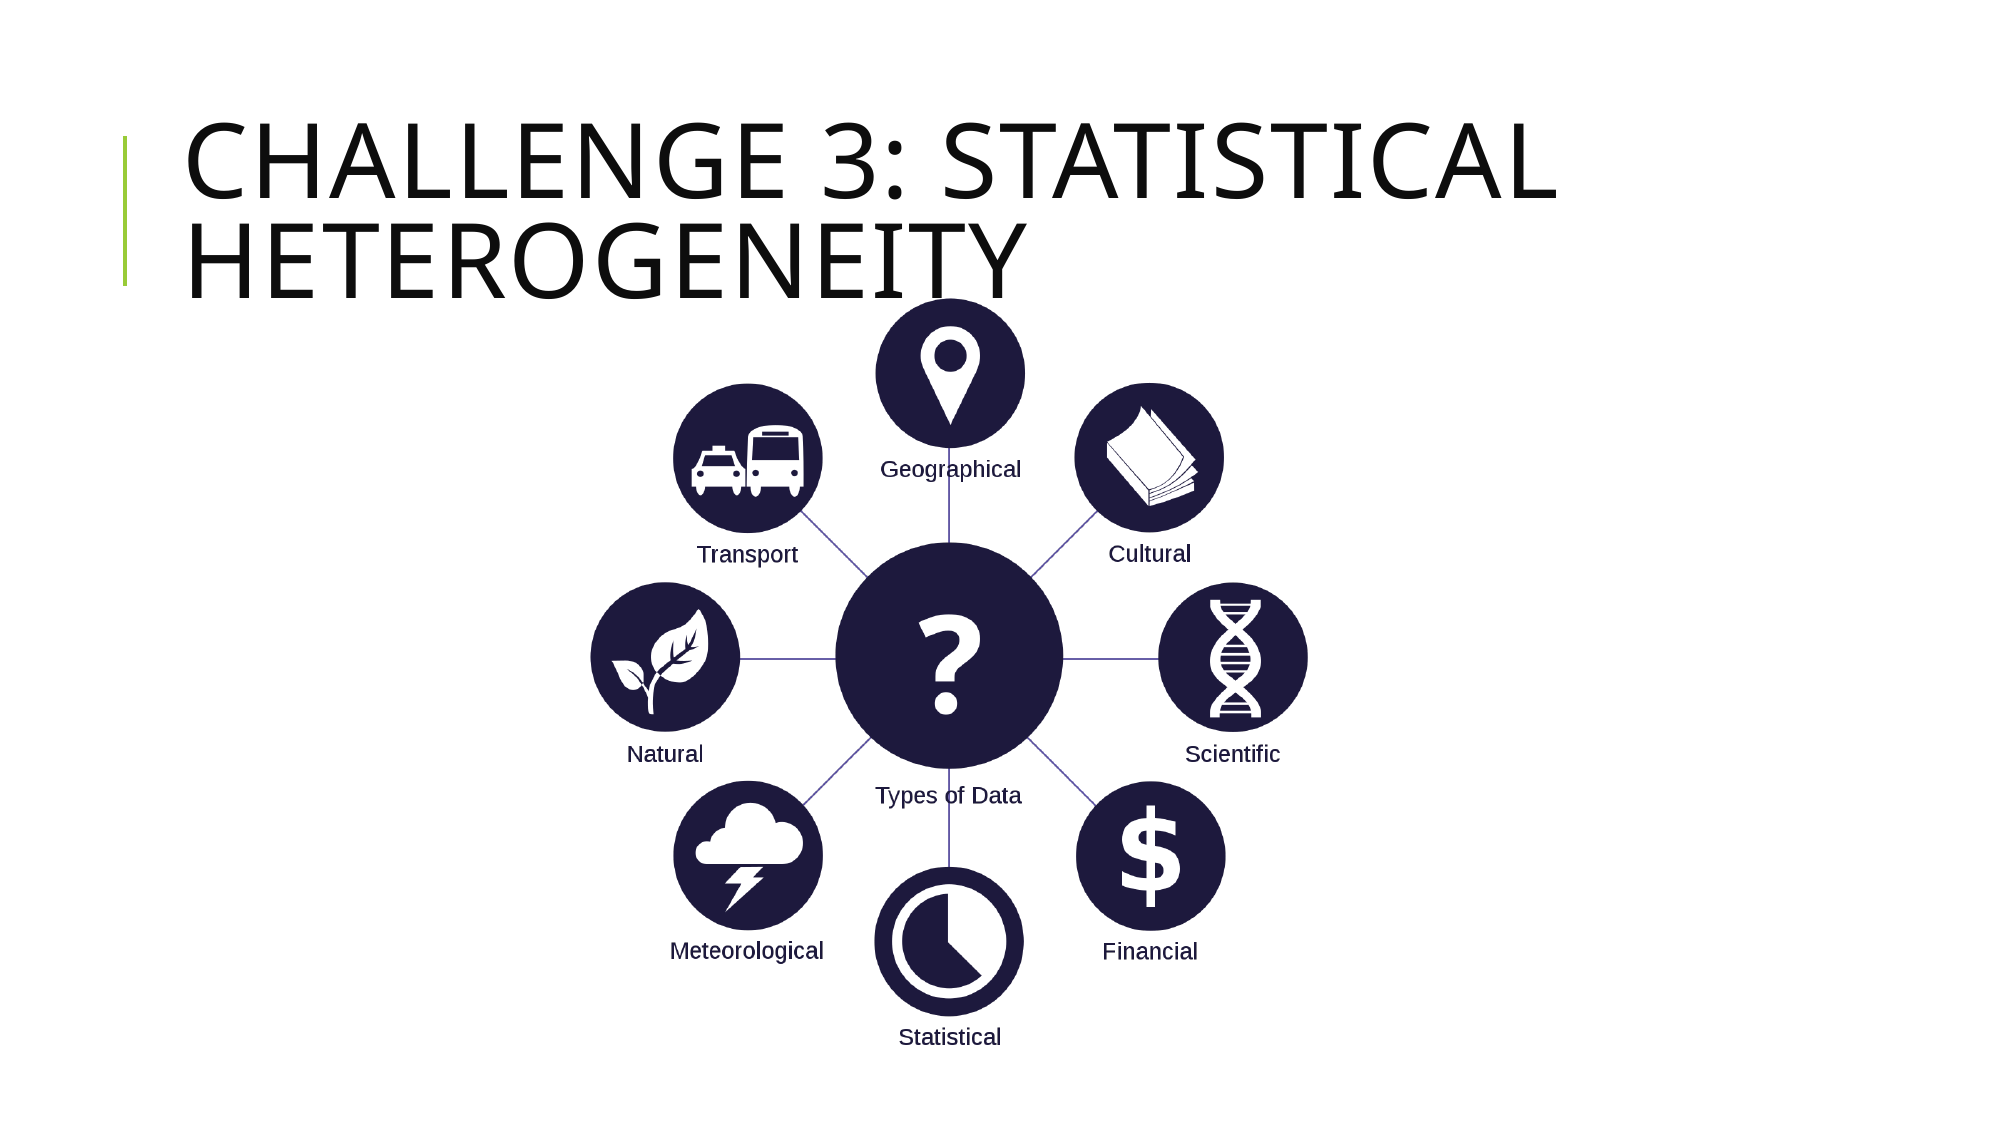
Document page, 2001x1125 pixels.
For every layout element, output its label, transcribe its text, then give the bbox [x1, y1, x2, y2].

title Challenge 3: Statistical Heterogeneity [168, 96, 1763, 342]
picture [573, 281, 1324, 1063]
